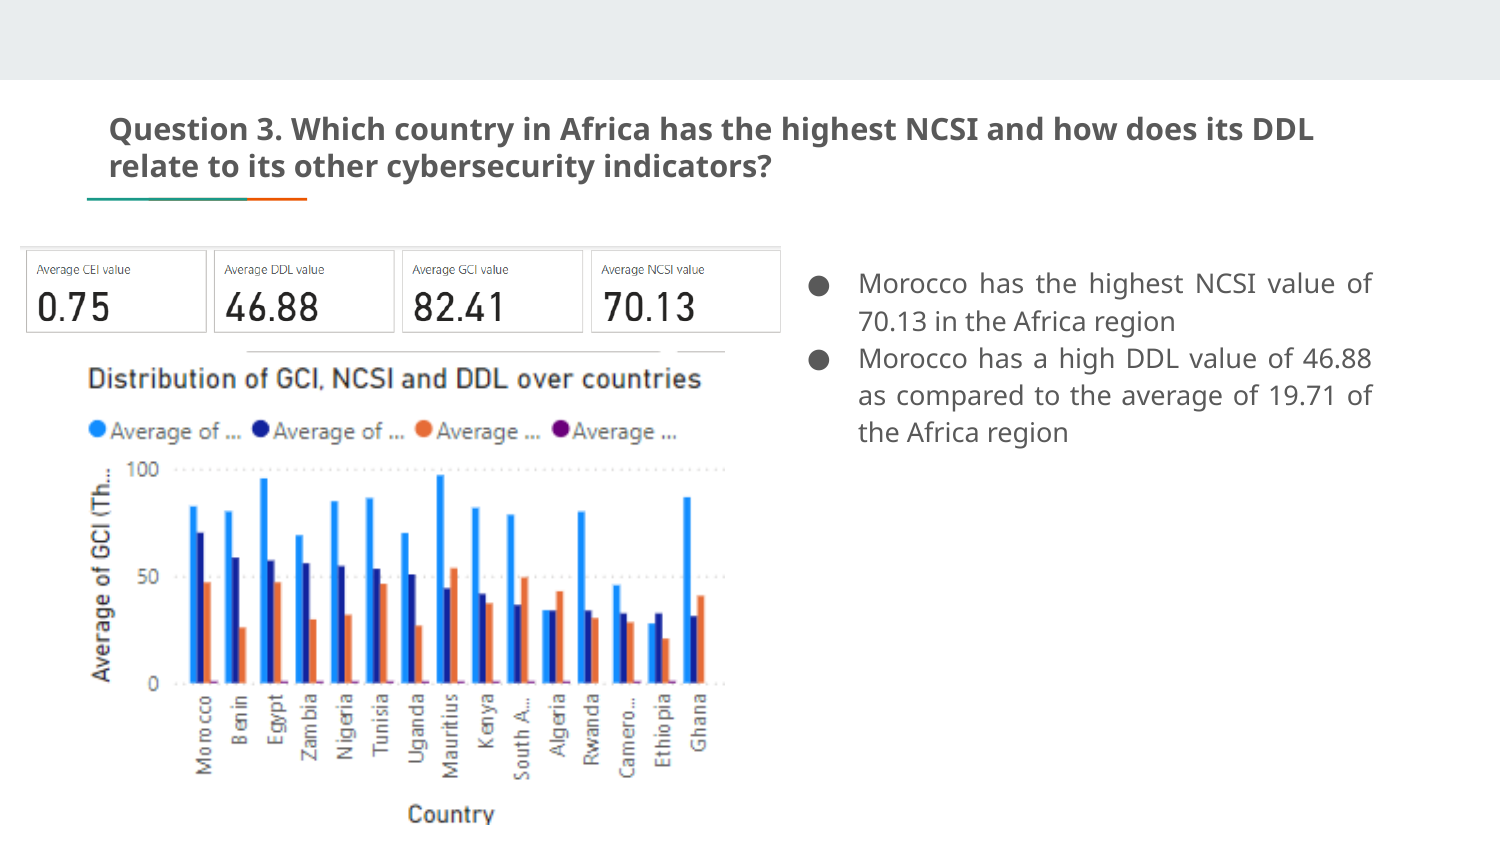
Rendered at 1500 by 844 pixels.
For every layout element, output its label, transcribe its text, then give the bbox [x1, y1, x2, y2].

title Question 3. Which country in Africa has the highest NCSI and how does its DDL relate to its other cybersecurity indicators? [93, 94, 1381, 183]
list Morocco has the highest NCSI value of 70.13 in the Africa region Morocco has a high DDL value of 46.88 as compared to the average of 19.71 of the Africa region [768, 246, 1388, 746]
picture [20, 246, 781, 335]
picture [76, 350, 725, 825]
